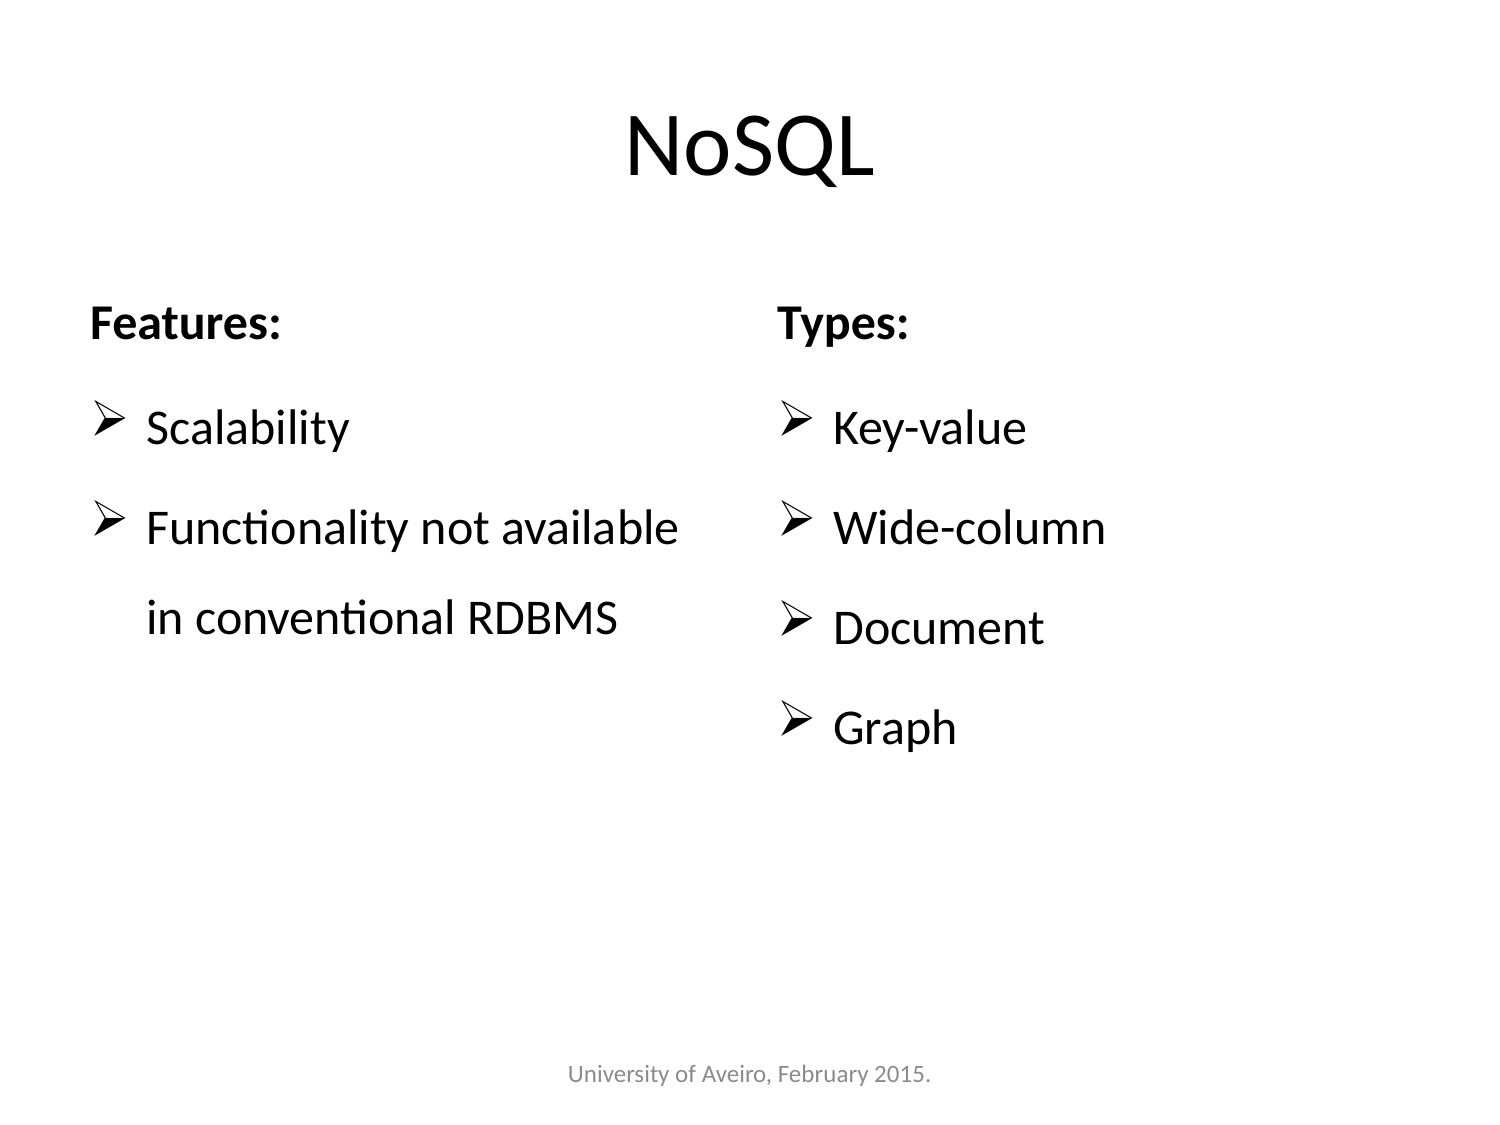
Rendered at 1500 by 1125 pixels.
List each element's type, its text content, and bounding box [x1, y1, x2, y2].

list Features: [75, 251, 738, 356]
list Scalability Functionality not available in conventional RDBMS [75, 356, 738, 1005]
footer University of Aveiro, February 2015. [512, 1042, 988, 1103]
list Types: [761, 251, 1425, 356]
list Key-value Wide-column Document Graph [761, 356, 1425, 1005]
title NoSQL [75, 45, 1425, 233]
